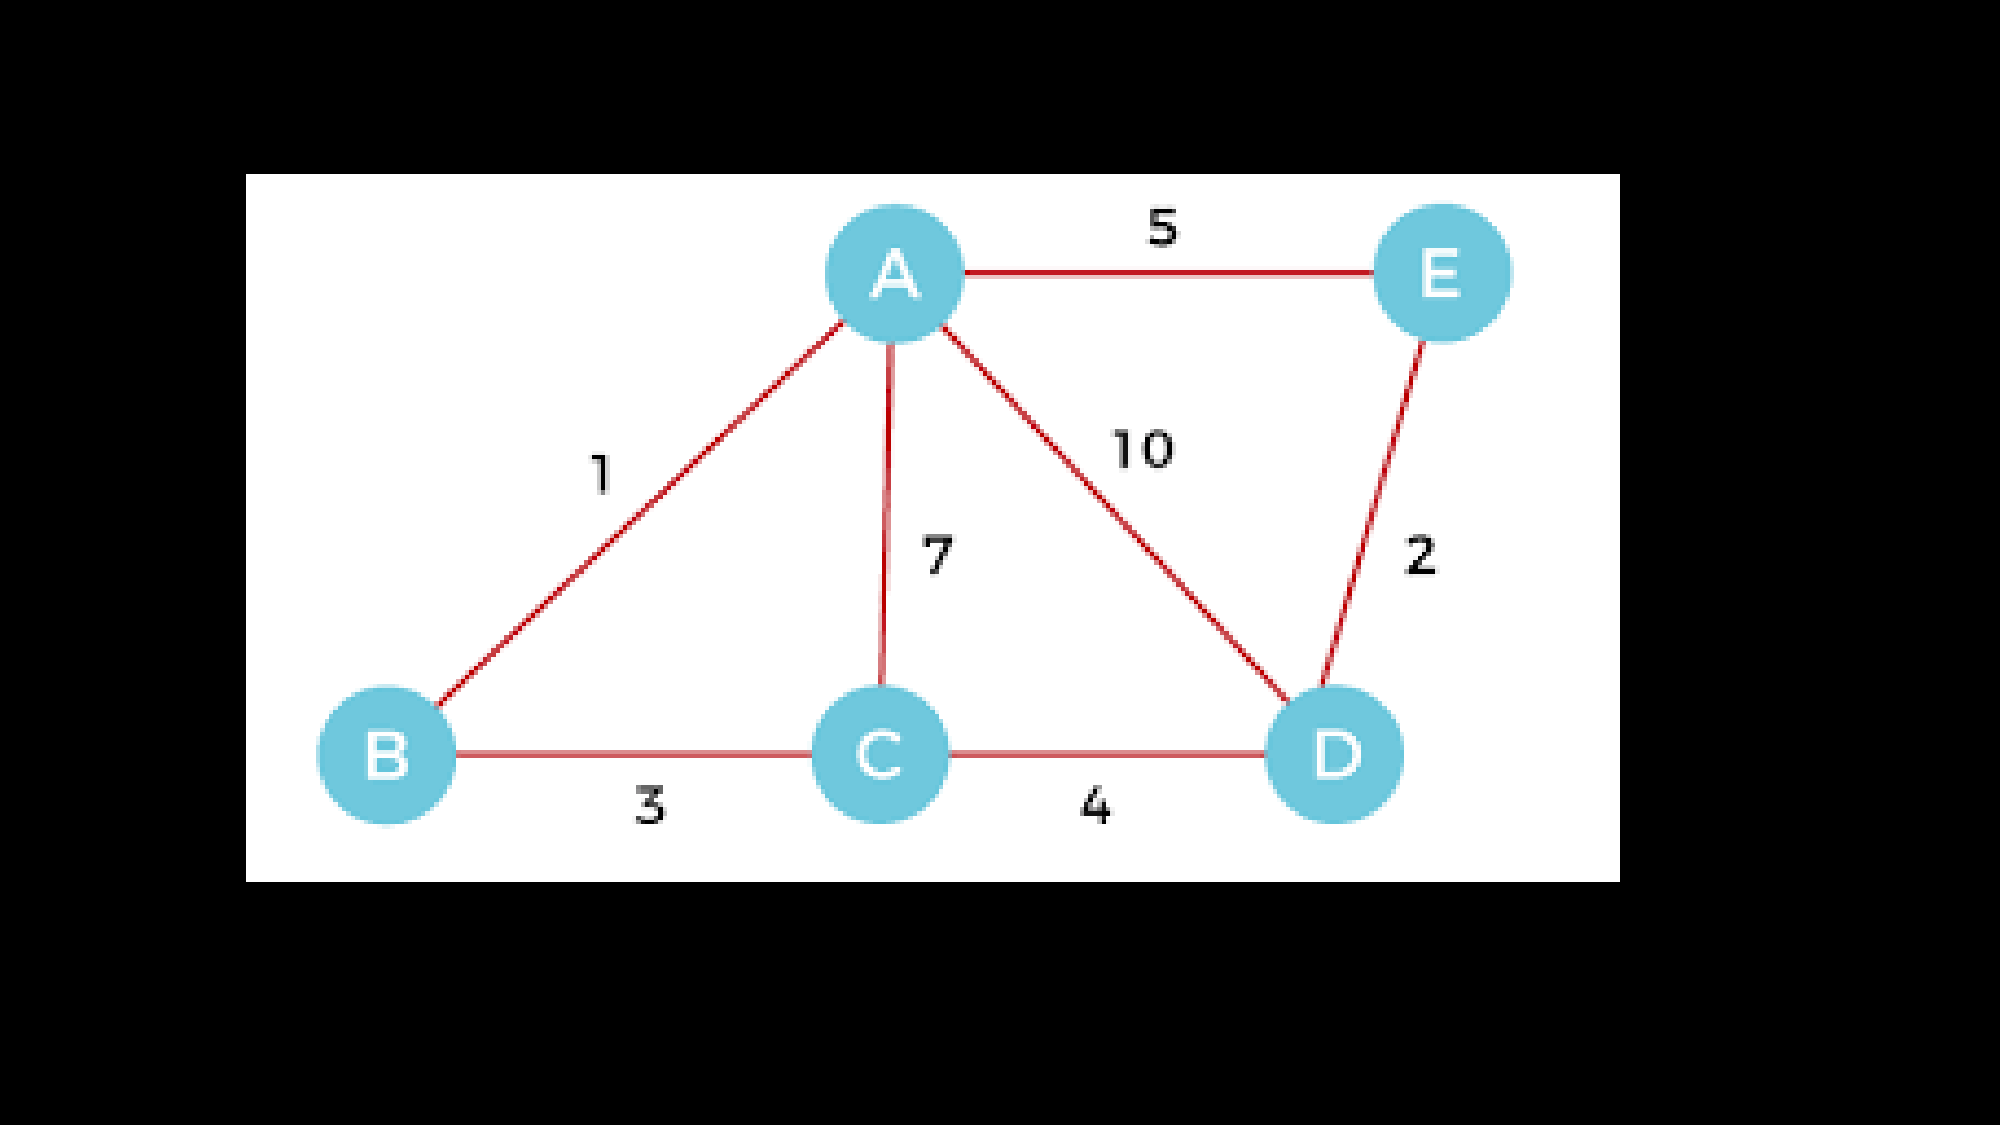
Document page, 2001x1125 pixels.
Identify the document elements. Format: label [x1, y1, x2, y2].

picture [245, 174, 1621, 882]
